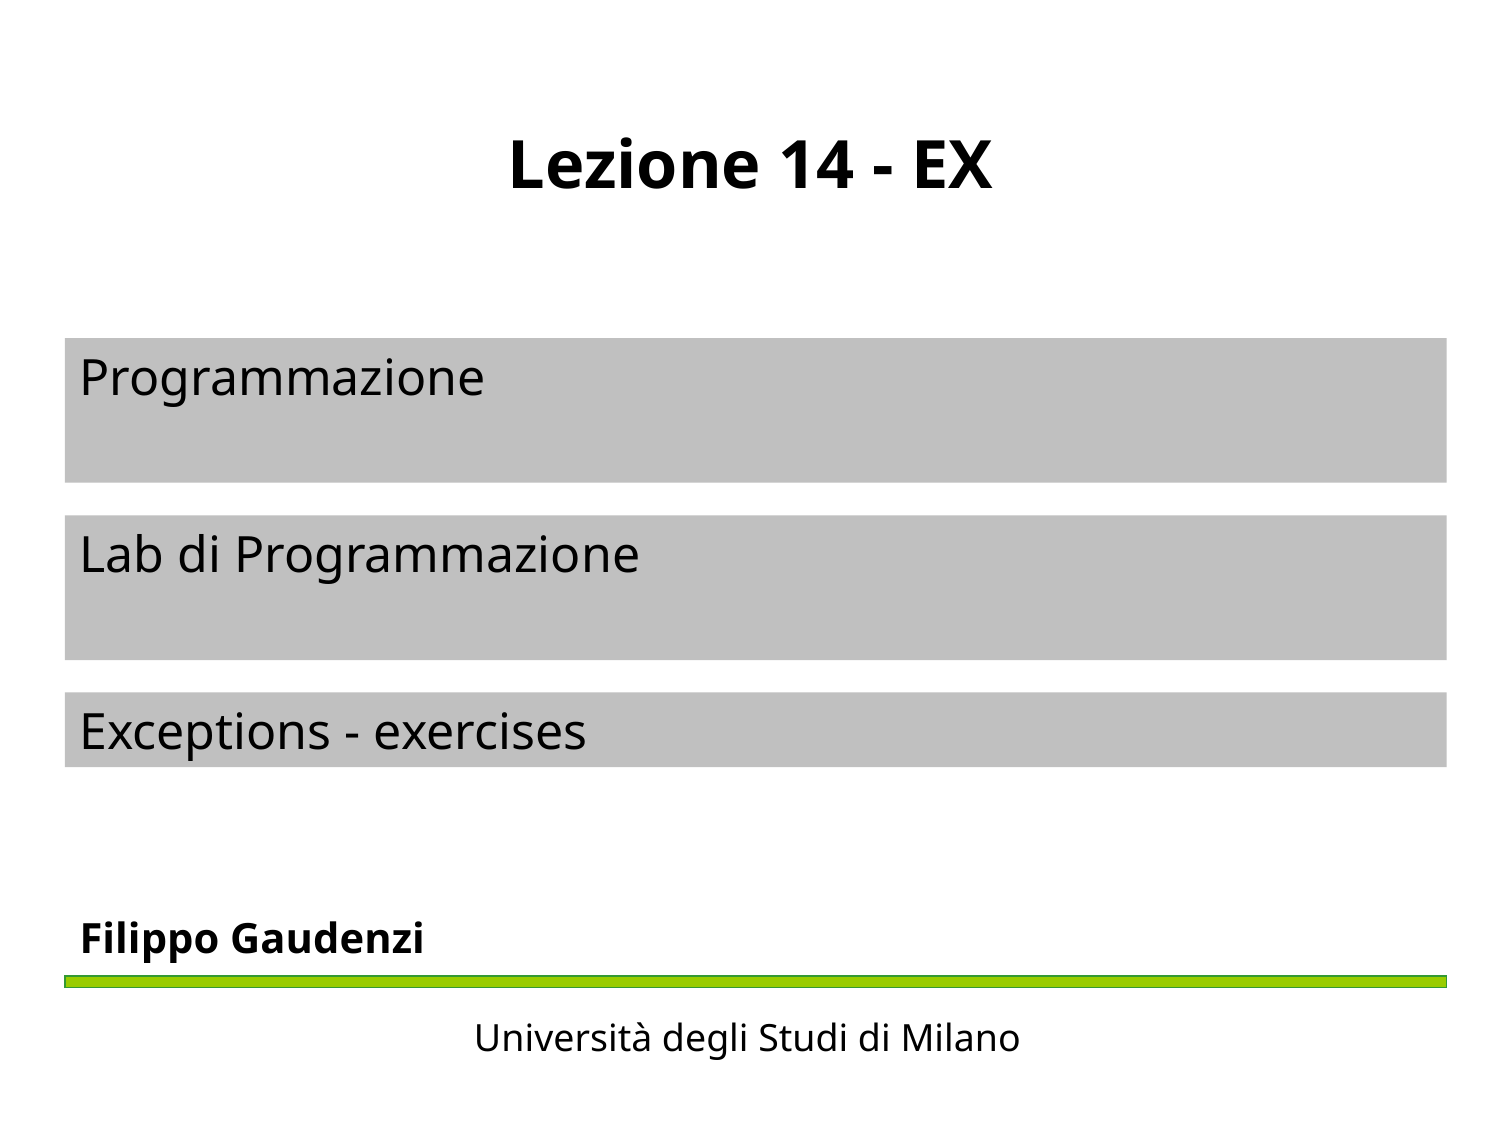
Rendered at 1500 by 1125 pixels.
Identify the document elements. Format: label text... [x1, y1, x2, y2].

text_box Lab di Programmazione [64, 515, 1447, 661]
title Lezione 14 - EX [58, 115, 1443, 208]
text_box Università degli Studi di Milano [458, 1006, 1037, 1067]
text_box Filippo Gaudenzi [64, 904, 1447, 970]
text_box Programmazione [64, 338, 1447, 483]
text_box [64, 976, 1447, 988]
text_box Exceptions - exercises [64, 692, 1447, 768]
